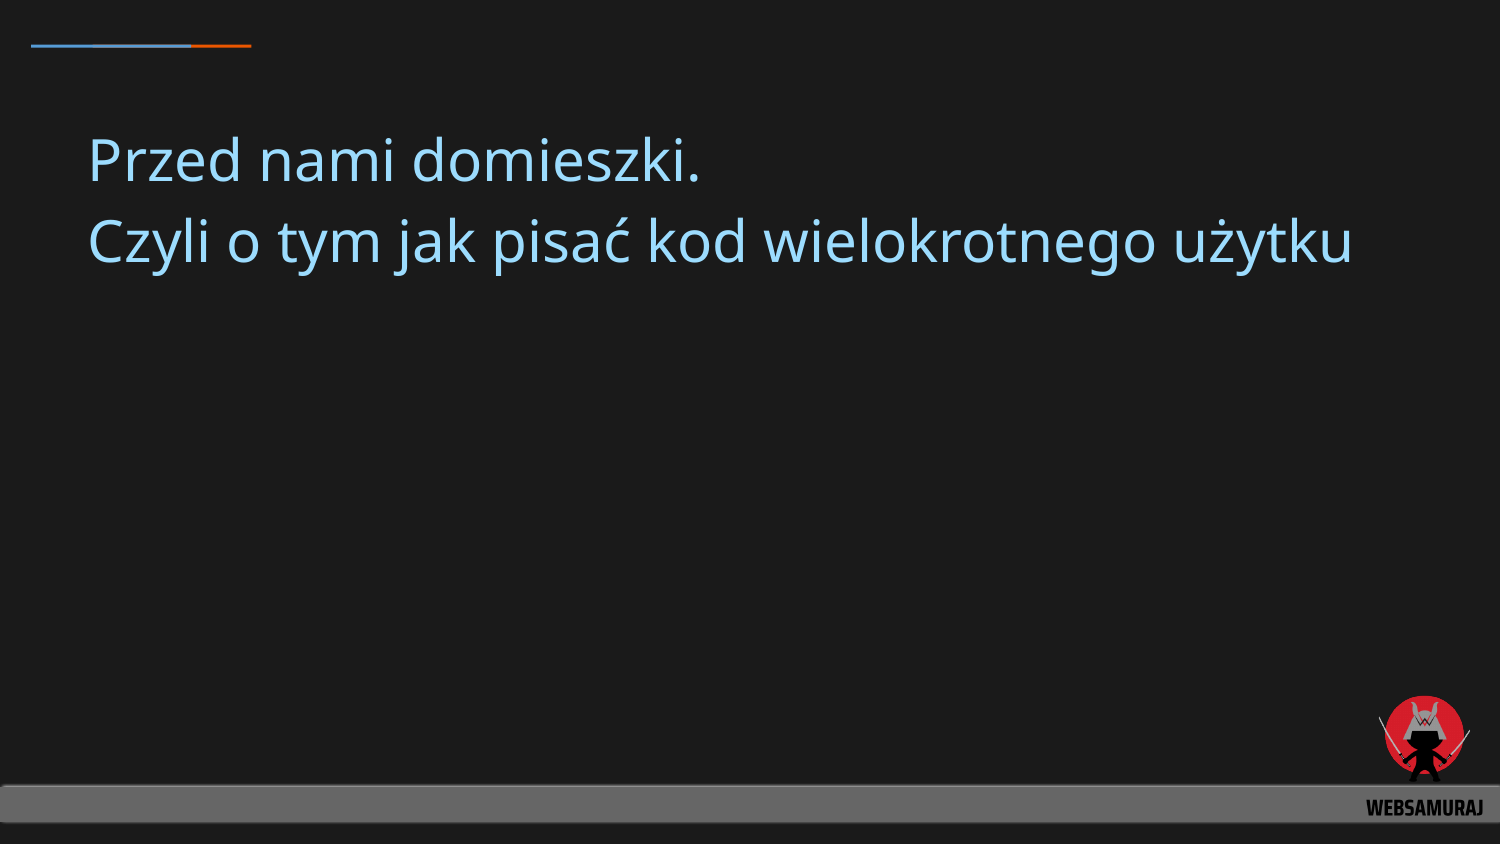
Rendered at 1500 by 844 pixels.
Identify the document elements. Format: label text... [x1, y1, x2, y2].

picture [1358, 689, 1491, 822]
title Przed nami domieszki. Czyli o tym jak pisać kod wielokrotnego użytku [72, 97, 1416, 206]
